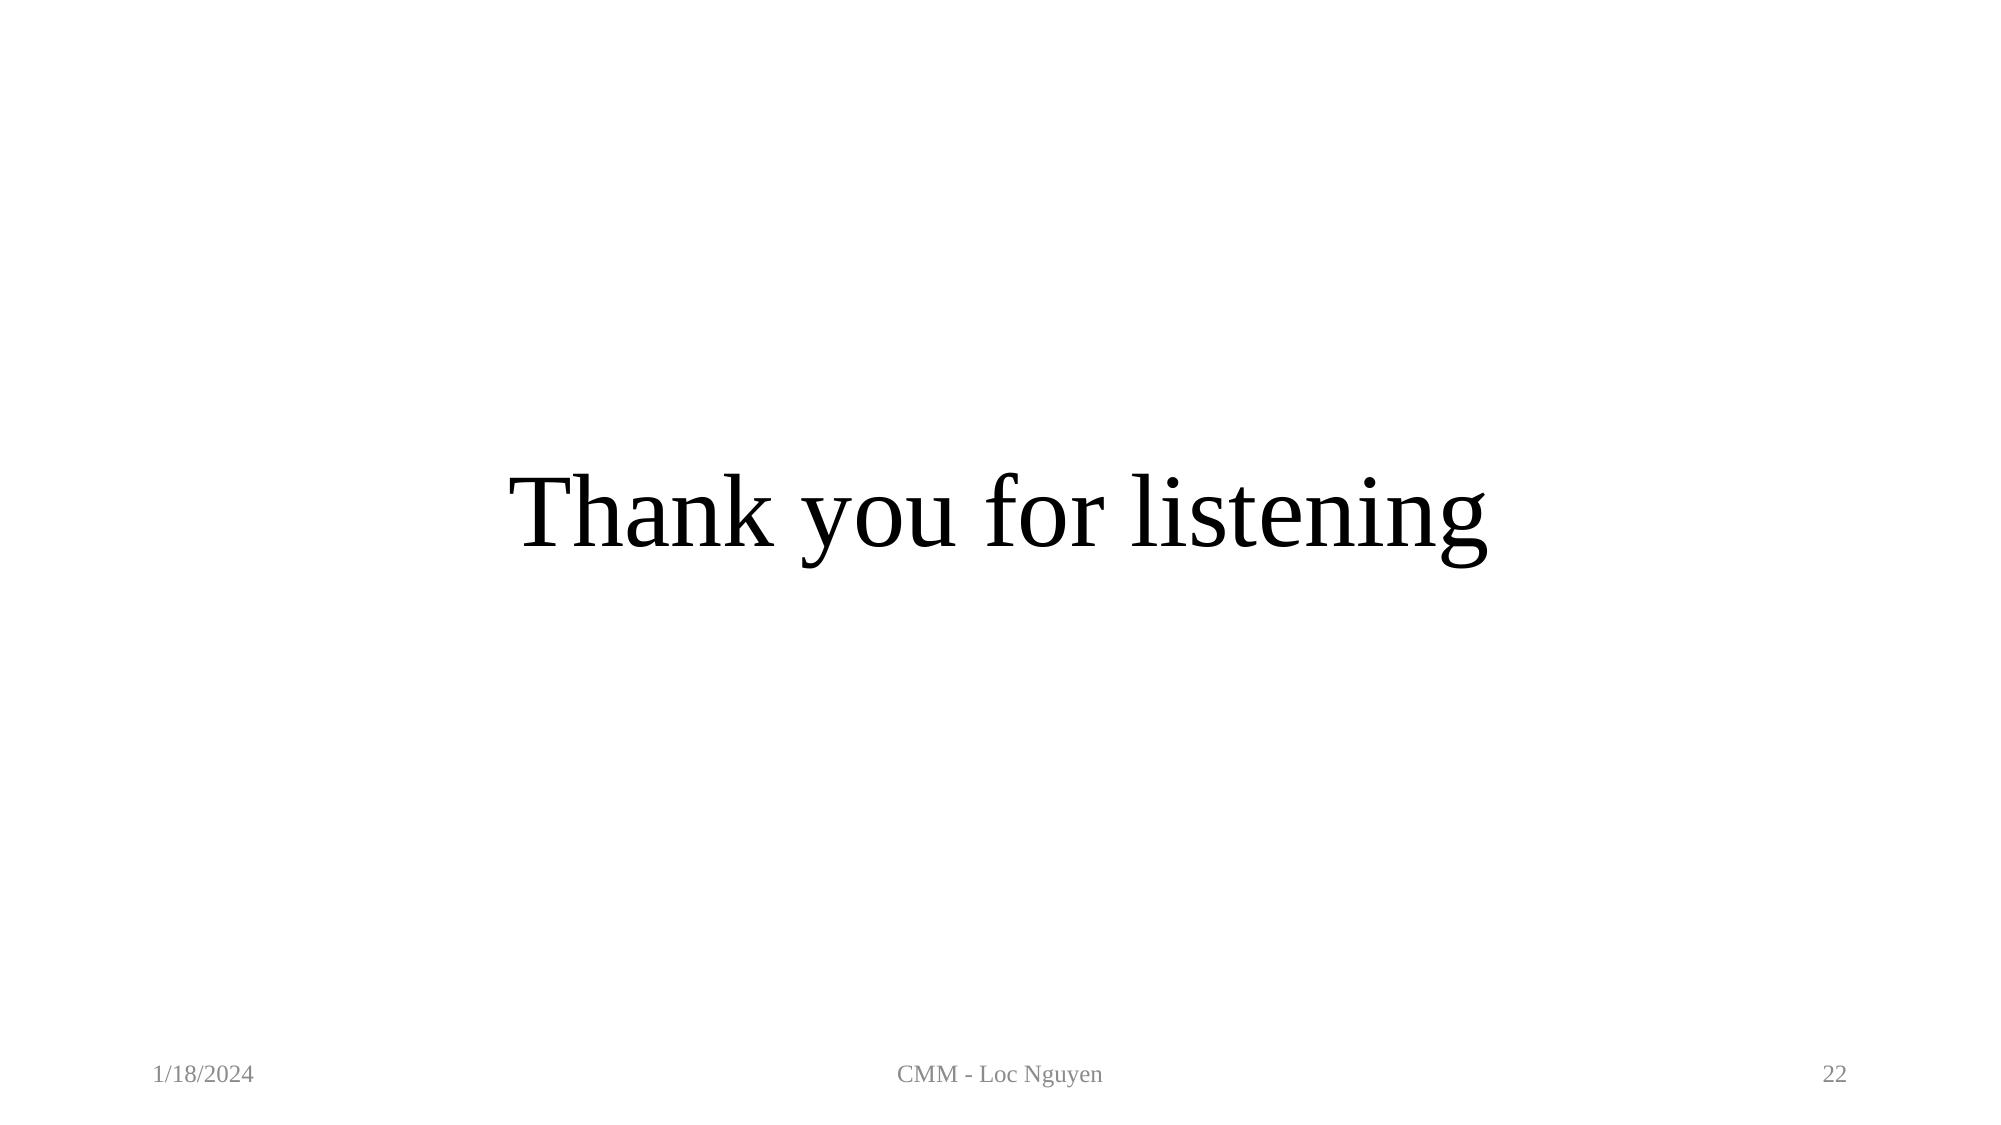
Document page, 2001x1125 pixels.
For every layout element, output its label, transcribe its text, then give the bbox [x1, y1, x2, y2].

footer CMM - Loc Nguyen [662, 1042, 1338, 1103]
slide_number 22 [1412, 1042, 1863, 1103]
title Thank you for listening [137, 450, 1863, 560]
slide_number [137, 1042, 588, 1103]
